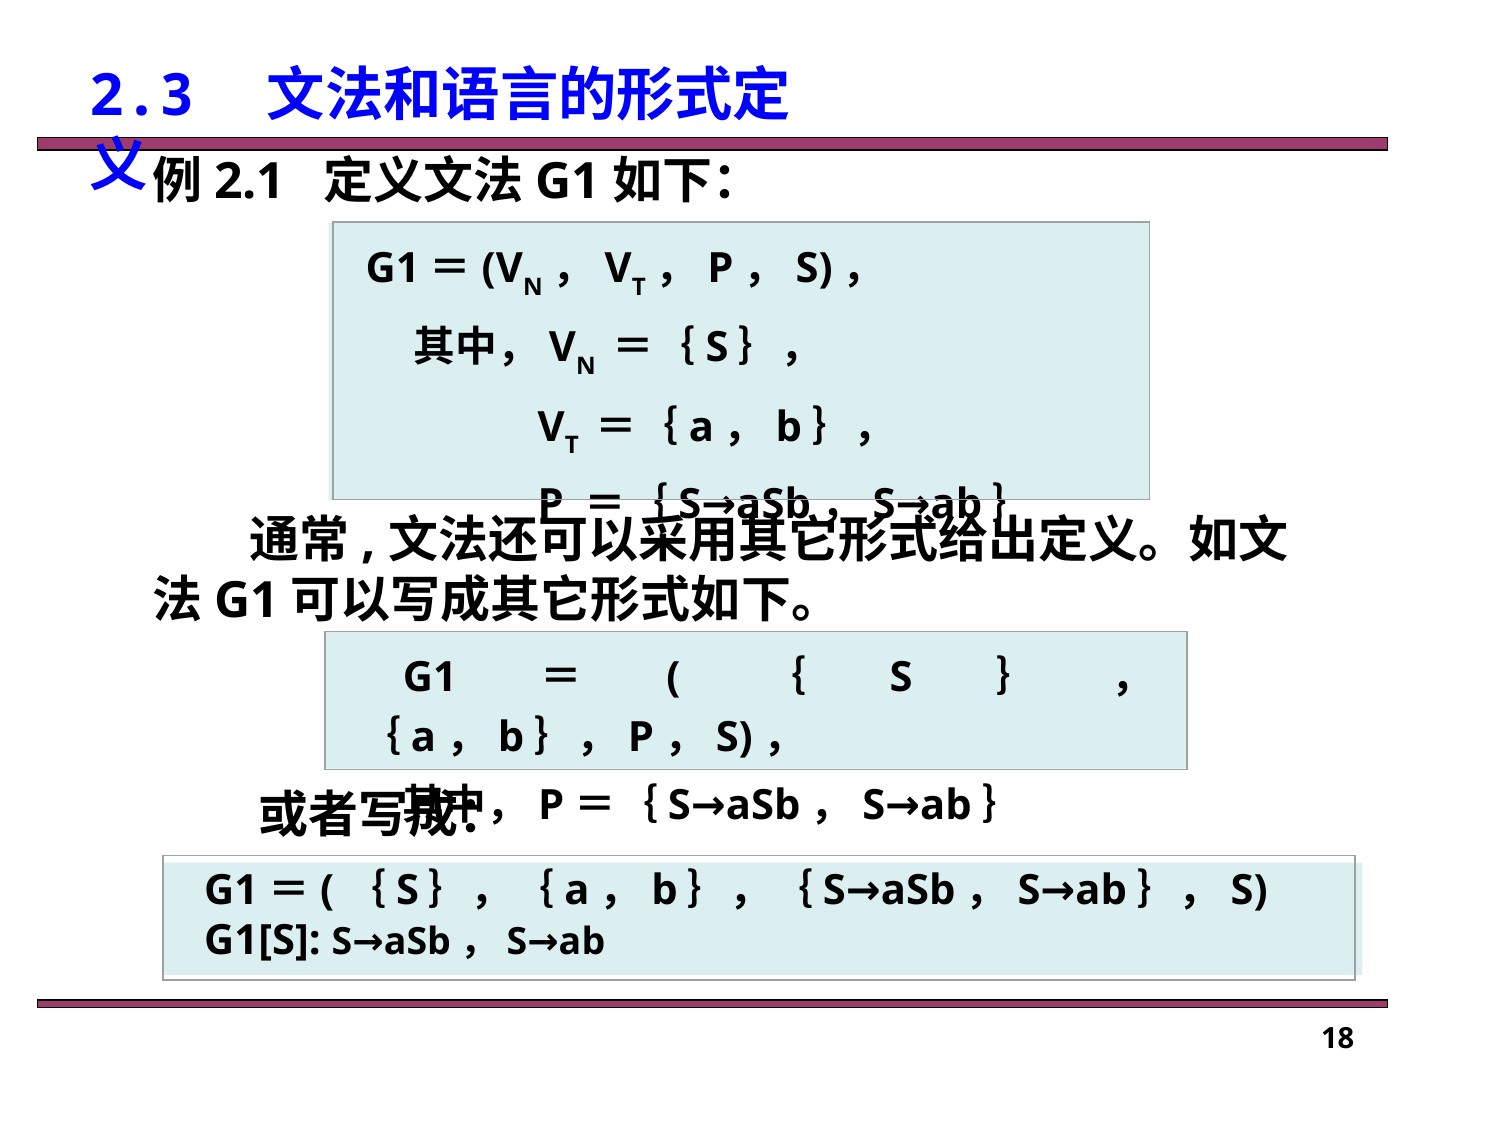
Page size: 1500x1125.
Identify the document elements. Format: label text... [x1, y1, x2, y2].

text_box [324, 631, 1188, 771]
text_box 2.3 文法和语言的形式定义 [75, 49, 862, 125]
text_box 或者写成： [200, 774, 538, 850]
text_box 例2.1 定义文法G1如下： [137, 141, 800, 217]
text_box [162, 854, 1356, 981]
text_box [332, 221, 1151, 501]
slide_number 18 [1162, 1012, 1500, 1075]
text_box 通常,文法还可以采用其它形式给出定义。如文法G1可以写成其它形式如下。 [137, 499, 1350, 635]
